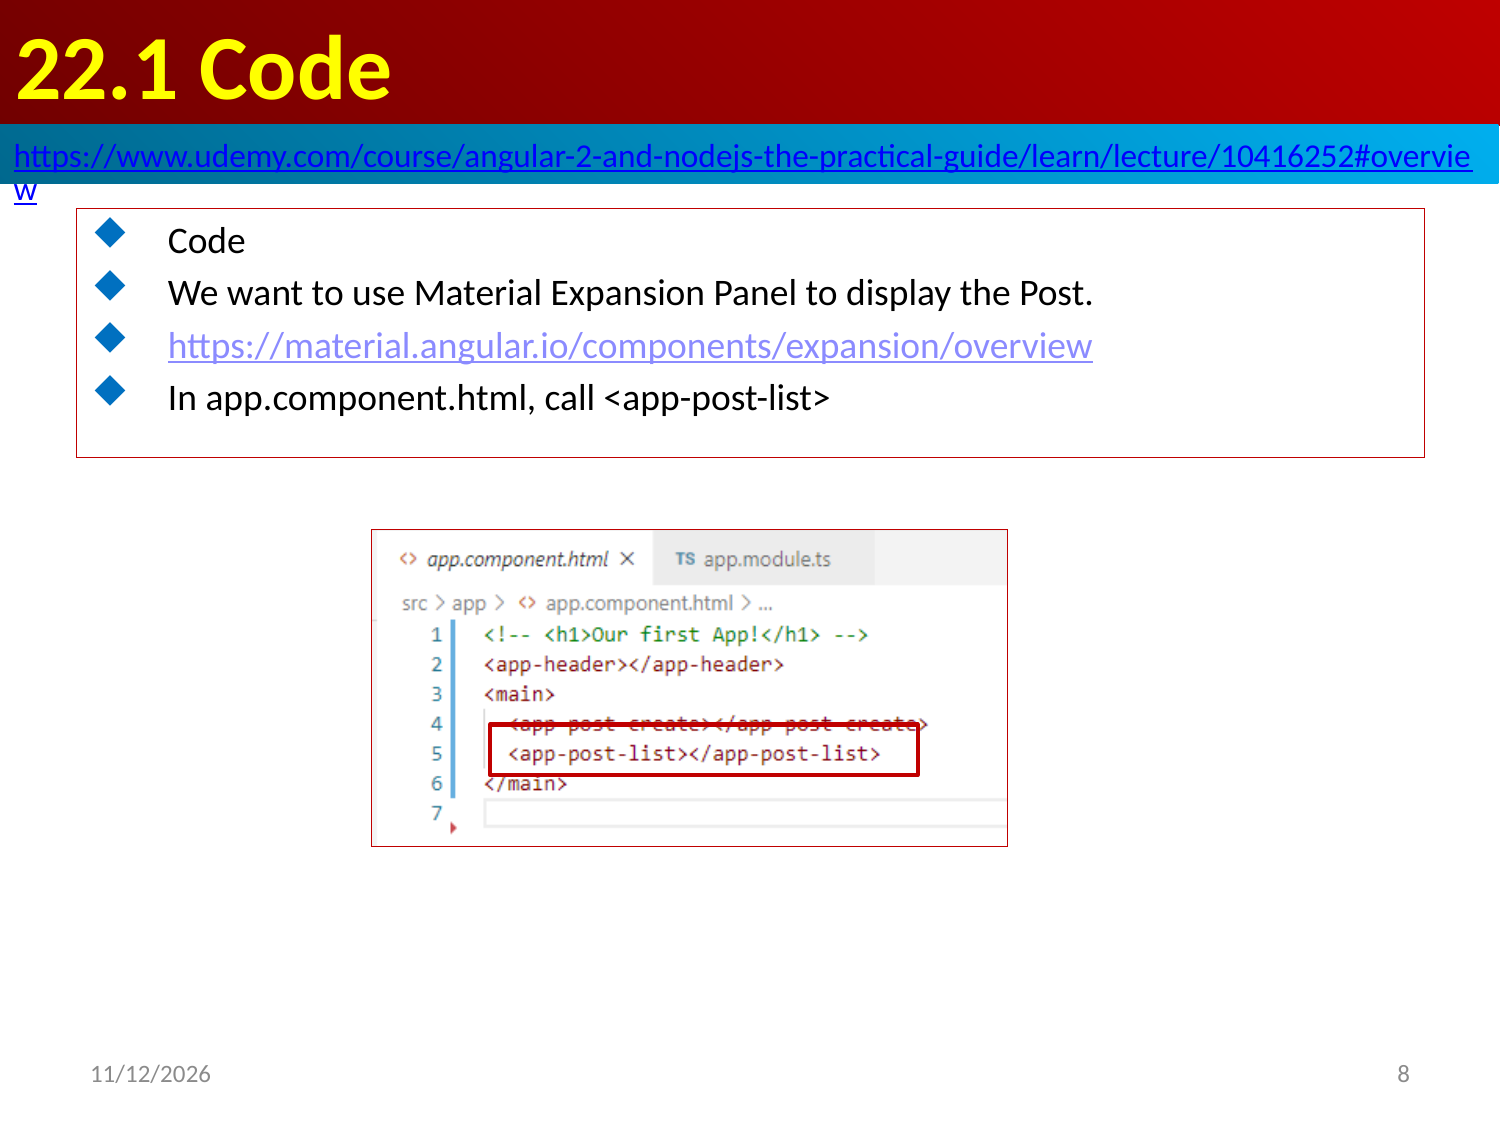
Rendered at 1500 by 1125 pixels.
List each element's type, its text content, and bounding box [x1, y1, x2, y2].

text_box https://www.udemy.com/course/angular-2-and-nodejs-the-practical-guide/learn/lecture/10416252#overview [0, 124, 1499, 184]
title 22.1 Code [0, 0, 1500, 126]
slide_number 8 [1074, 1042, 1425, 1103]
picture [371, 529, 1009, 848]
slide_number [75, 1042, 425, 1103]
subtitle Code We want to use Material Expansion Panel to display the Post. https://material.angular.io/components/expansion/overview In app.component.html, call <app-post-list> [76, 208, 1425, 458]
